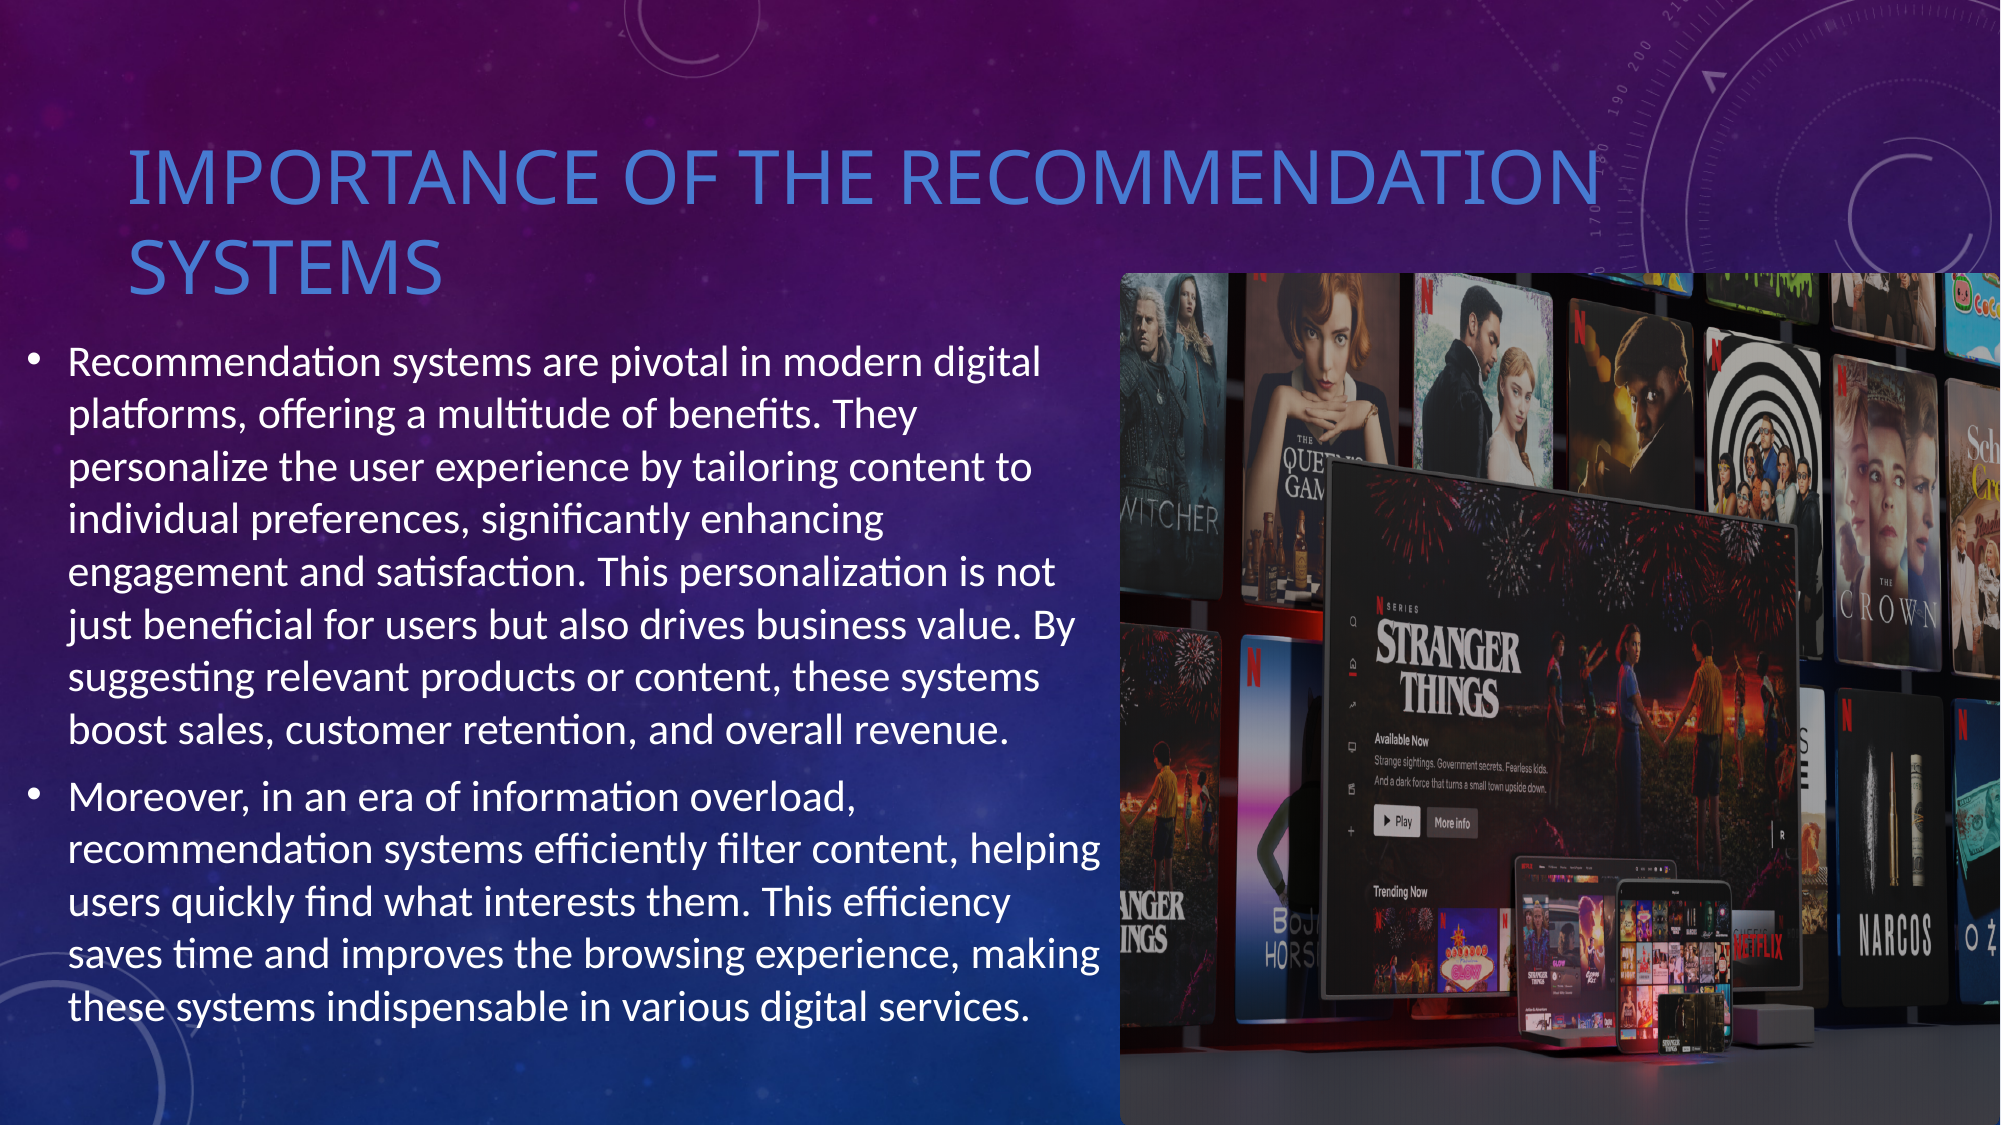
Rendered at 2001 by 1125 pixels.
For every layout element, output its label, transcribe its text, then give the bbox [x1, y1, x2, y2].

list Recommendation systems are pivotal in modern digital platforms, offering a multitude of benefits. They personalize the user experience by tailoring content to individual preferences, significantly enhancing engagement and satisfaction. This personalization is not just beneficial for users but also drives business value. By suggesting relevant products or content, these systems boost sales, customer retention, and overall revenue. Moreover, in an era of information overload, recommendation systems efficiently filter content, helping users quickly find what interests them. This efficiency saves time and improves the browsing experience, making these systems indispensable in various digital services. [11, 305, 1114, 1102]
title Importance of The Recommendatıon Systems [112, 99, 1775, 305]
picture [0, 0, 2001, 1125]
